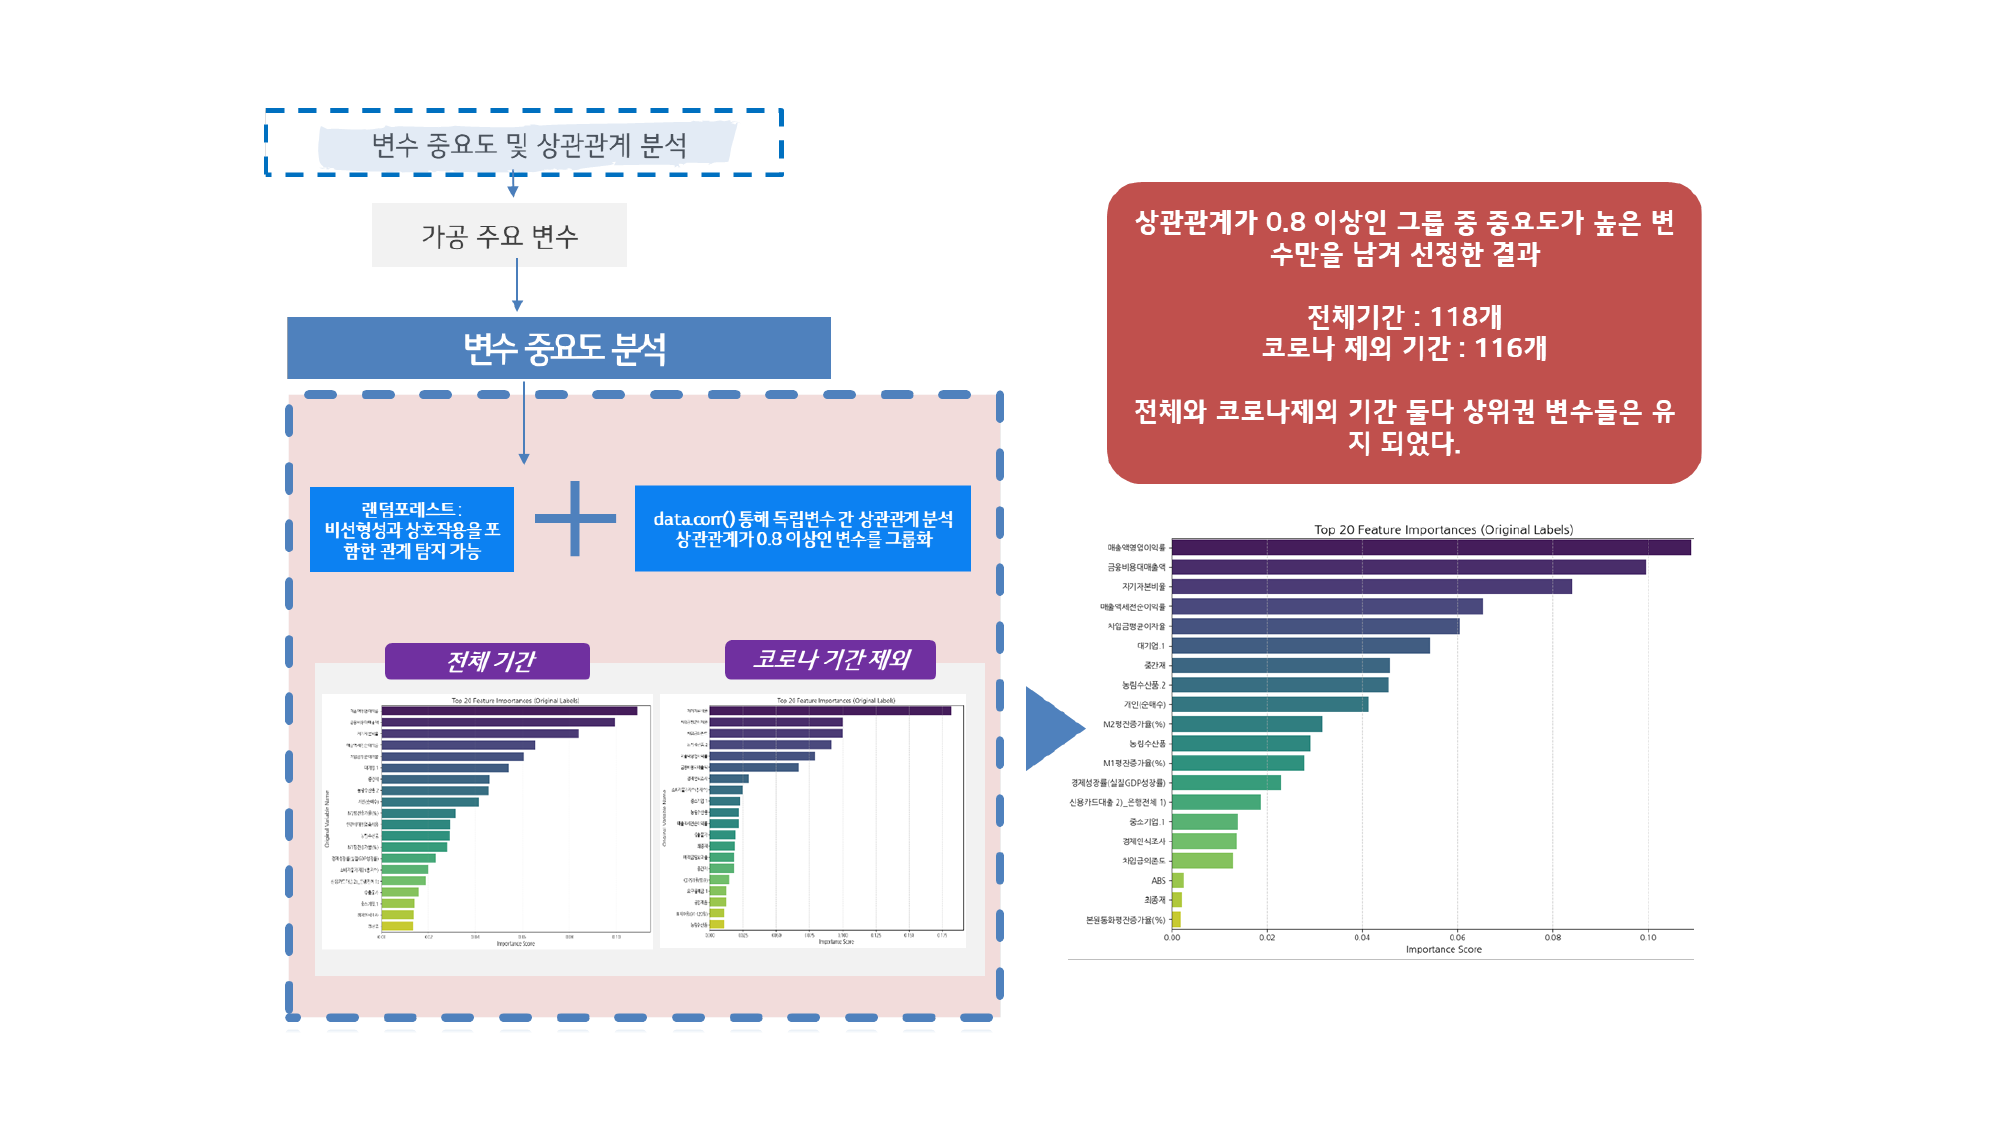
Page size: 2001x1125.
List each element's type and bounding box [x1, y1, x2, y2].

picture [255, 108, 1702, 1082]
